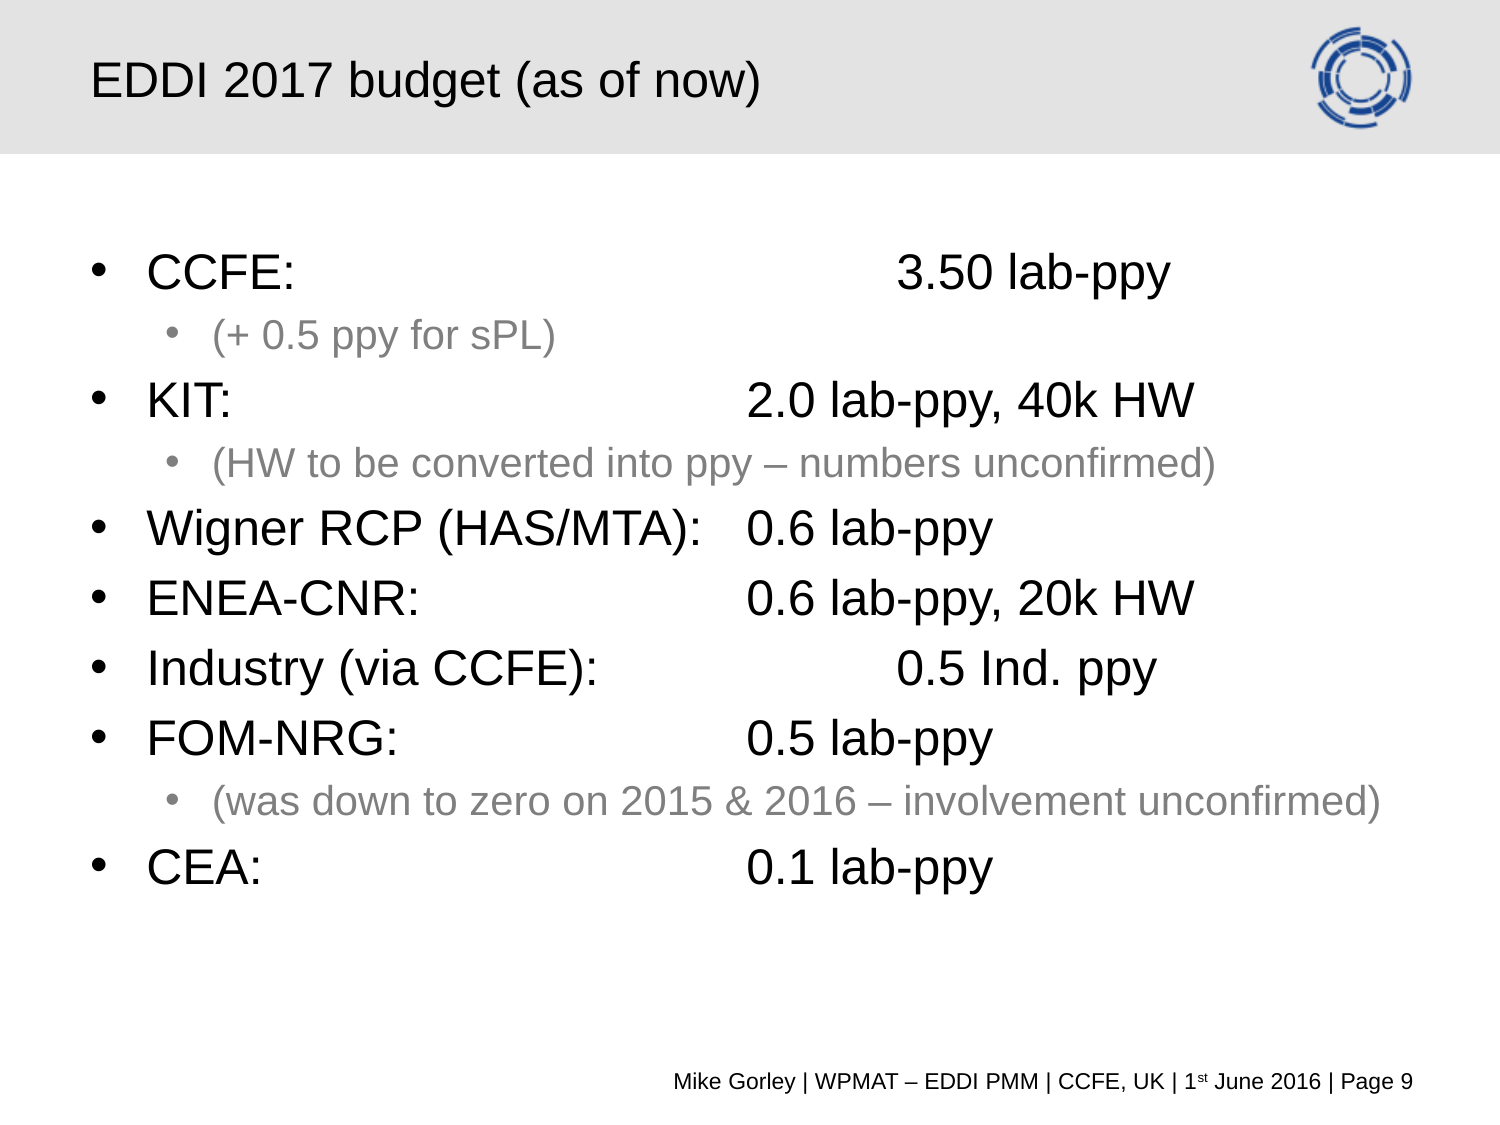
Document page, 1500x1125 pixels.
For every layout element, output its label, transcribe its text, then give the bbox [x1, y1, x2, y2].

footer Mike Gorley | WPMAT – EDDI PMM | CCFE, UK | 1st June 2016 | Page ‹#› [76, 1058, 1429, 1103]
title EDDI 2017 budget (as of now) [75, 4, 1294, 151]
picture [0, 0, 1500, 154]
list CCFE: 3.50 lab-ppy (+ 0.5 ppy for sPL) KIT: 2.0 lab-ppy, 40k HW (HW to be converted into ppy – numbers unconfirmed) Wigner RCP (HAS/MTA): 0.6 lab-ppy ENEA-CNR: 0.6 lab-ppy, 20k HW Industry (via CCFE): 0.5 Ind. ppy FOM-NRG: 0.5 lab-ppy (was down to zero on 2015 & 2016 – involvement unconfirmed) CEA: 0.1 lab-ppy [75, 231, 1425, 1035]
